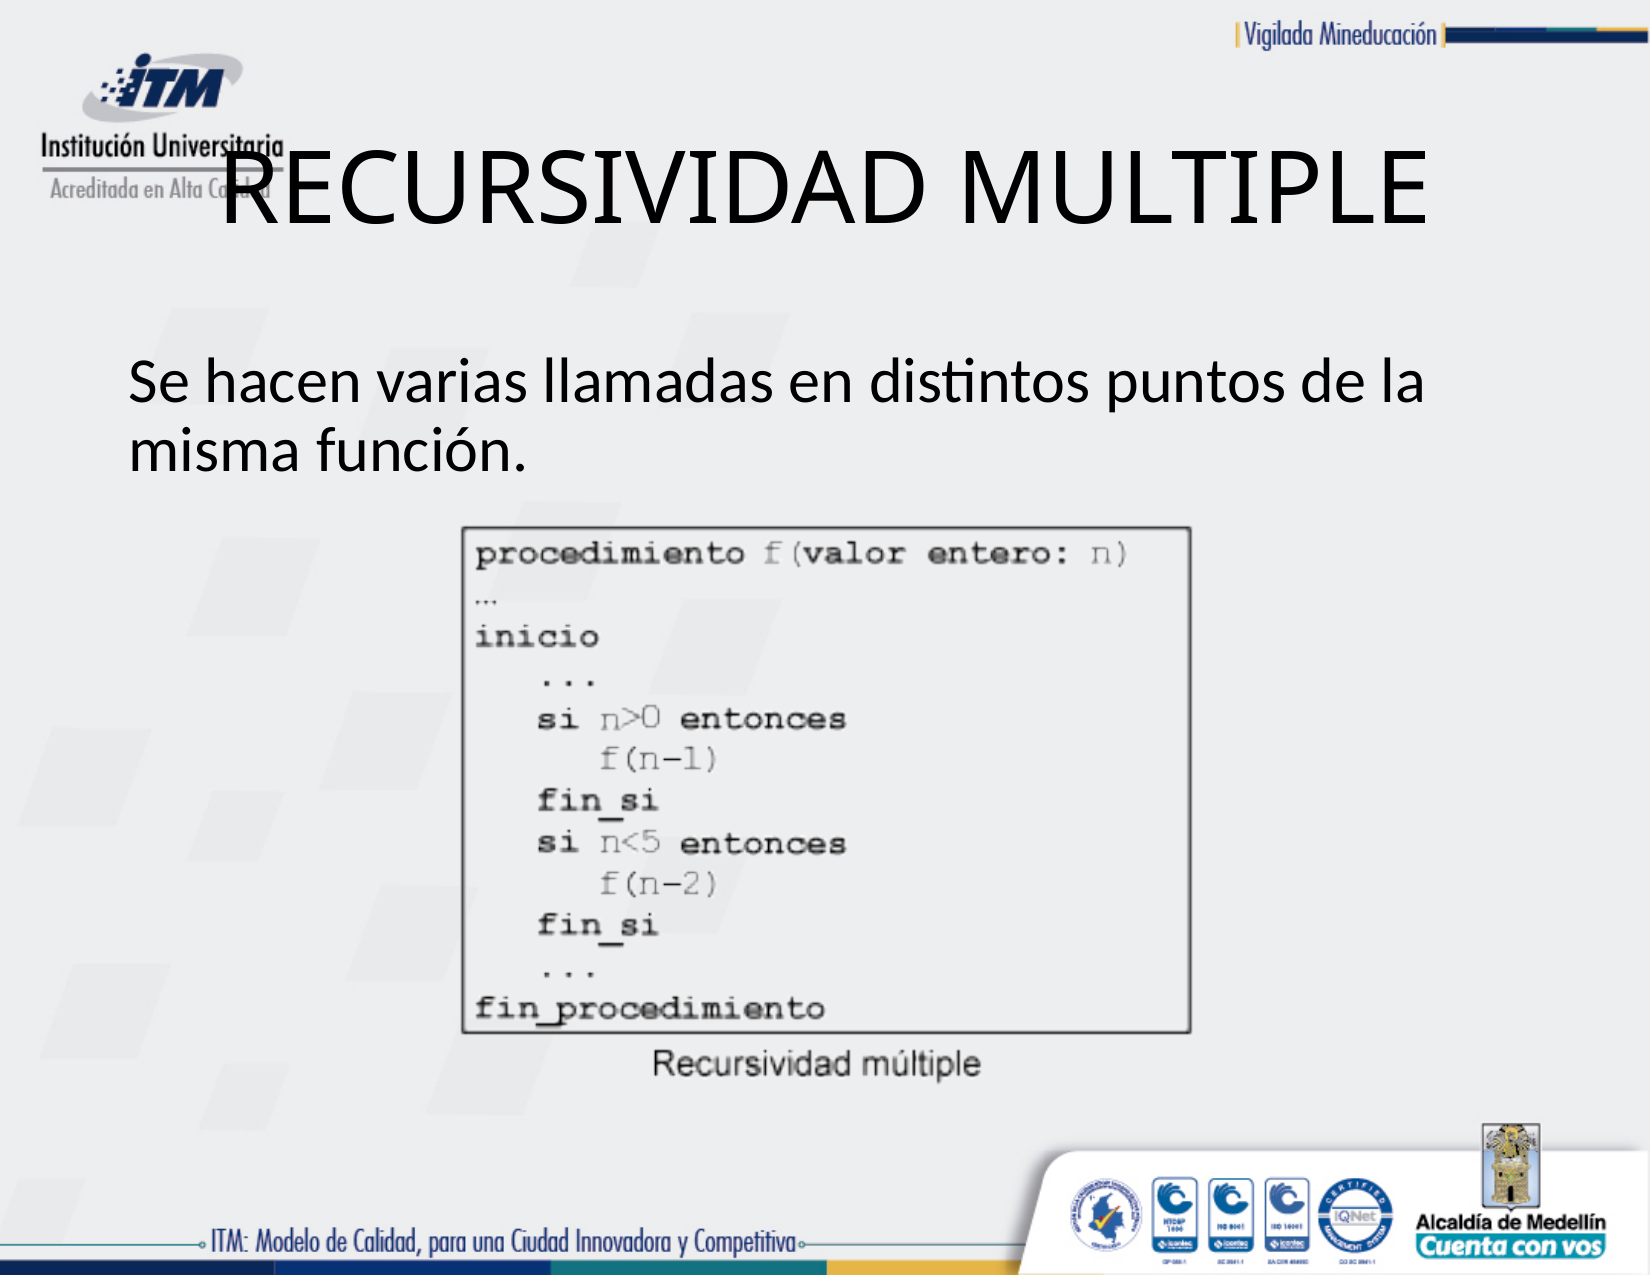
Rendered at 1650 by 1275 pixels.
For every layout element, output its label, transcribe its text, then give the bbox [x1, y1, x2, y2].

title RECURSIVIDAD MULTIPLE [113, 67, 1537, 315]
picture [0, 0, 1650, 1275]
list Se hacen varias llamadas en distintos puntos de la misma función. [113, 339, 1537, 1148]
